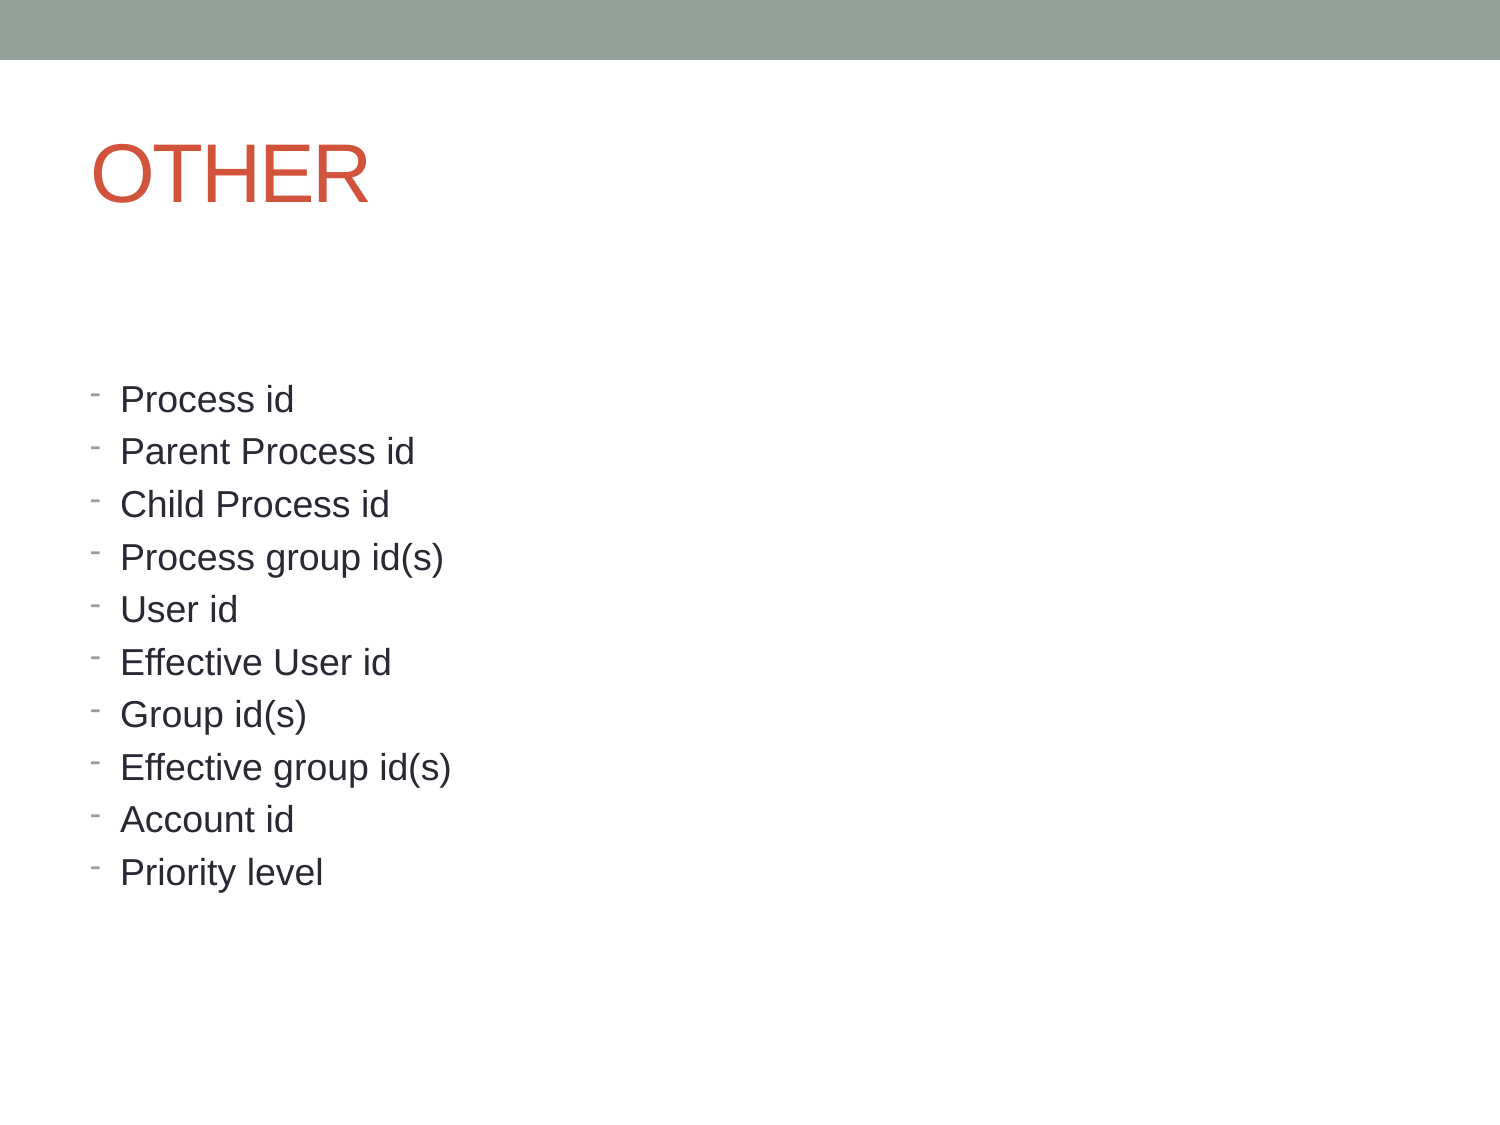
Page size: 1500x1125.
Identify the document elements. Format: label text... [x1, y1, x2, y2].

list Process id Parent Process id Child Process id Process group id(s) User id Effective User id Group id(s) Effective group id(s) Account id Priority level [75, 262, 1425, 1063]
title OTHER [75, 87, 1425, 250]
